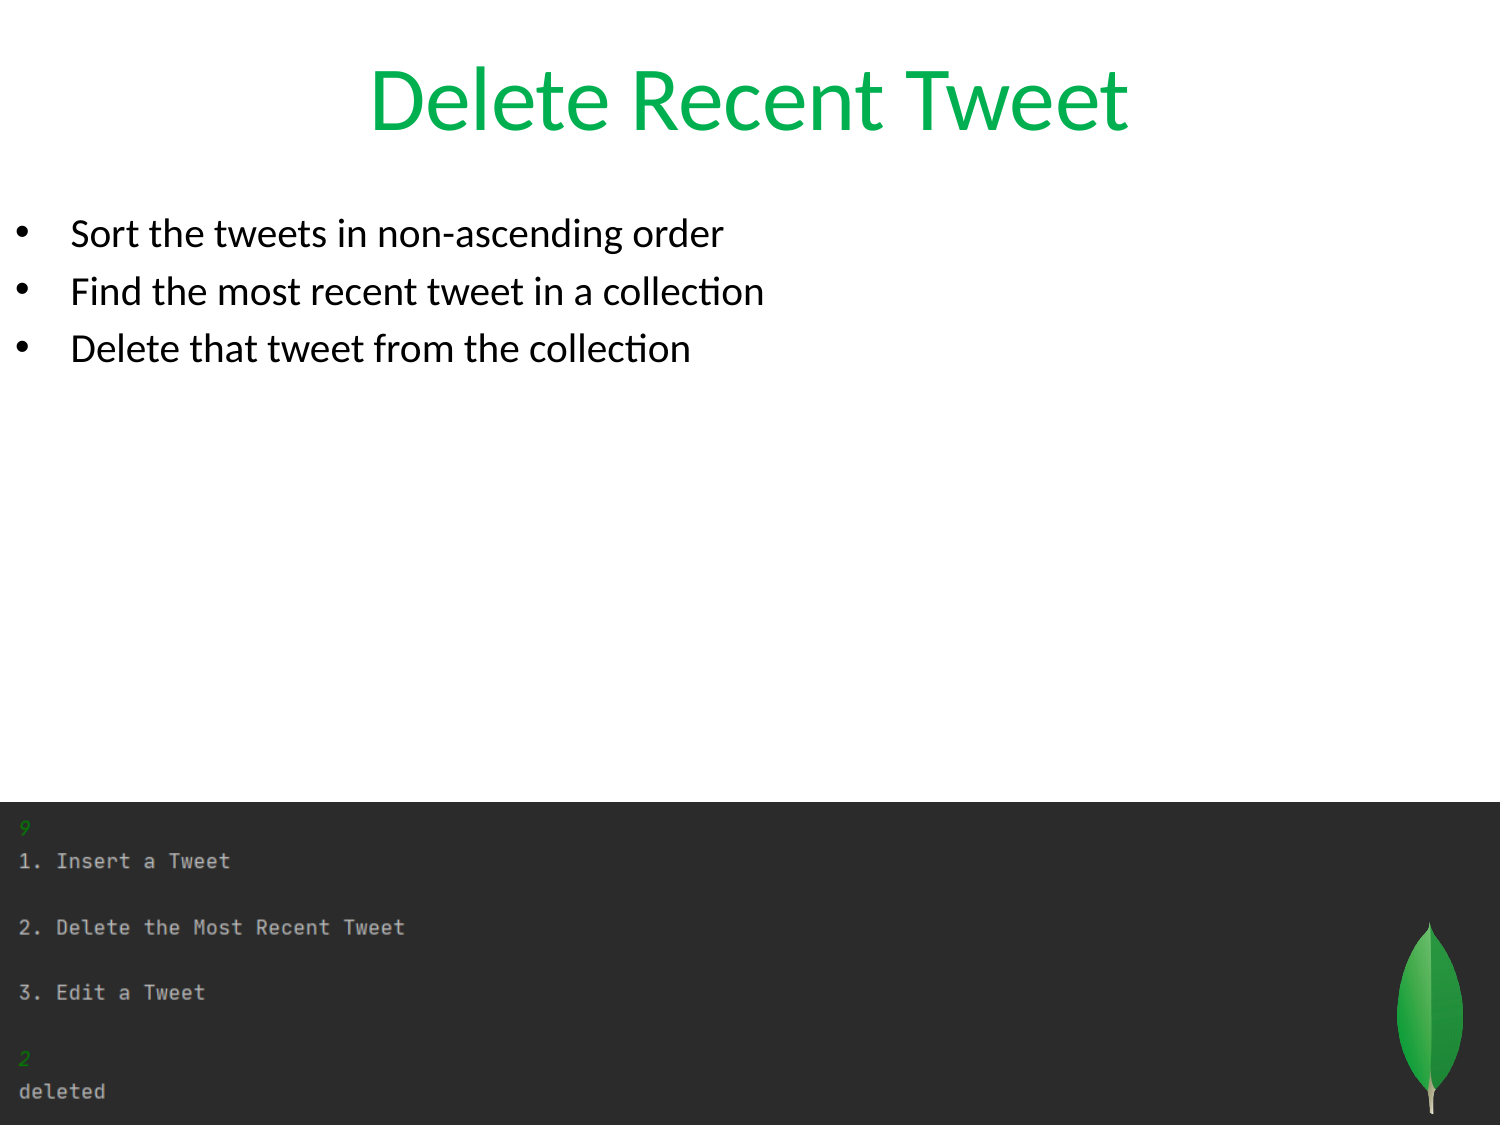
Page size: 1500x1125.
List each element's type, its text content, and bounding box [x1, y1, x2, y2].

title Delete Recent Tweet [75, 0, 1425, 188]
picture [0, 802, 1500, 1125]
list Sort the tweets in non-ascending order Find the most recent tweet in a collection Delete that tweet from the collection Deleting a tweet [0, 198, 1413, 801]
